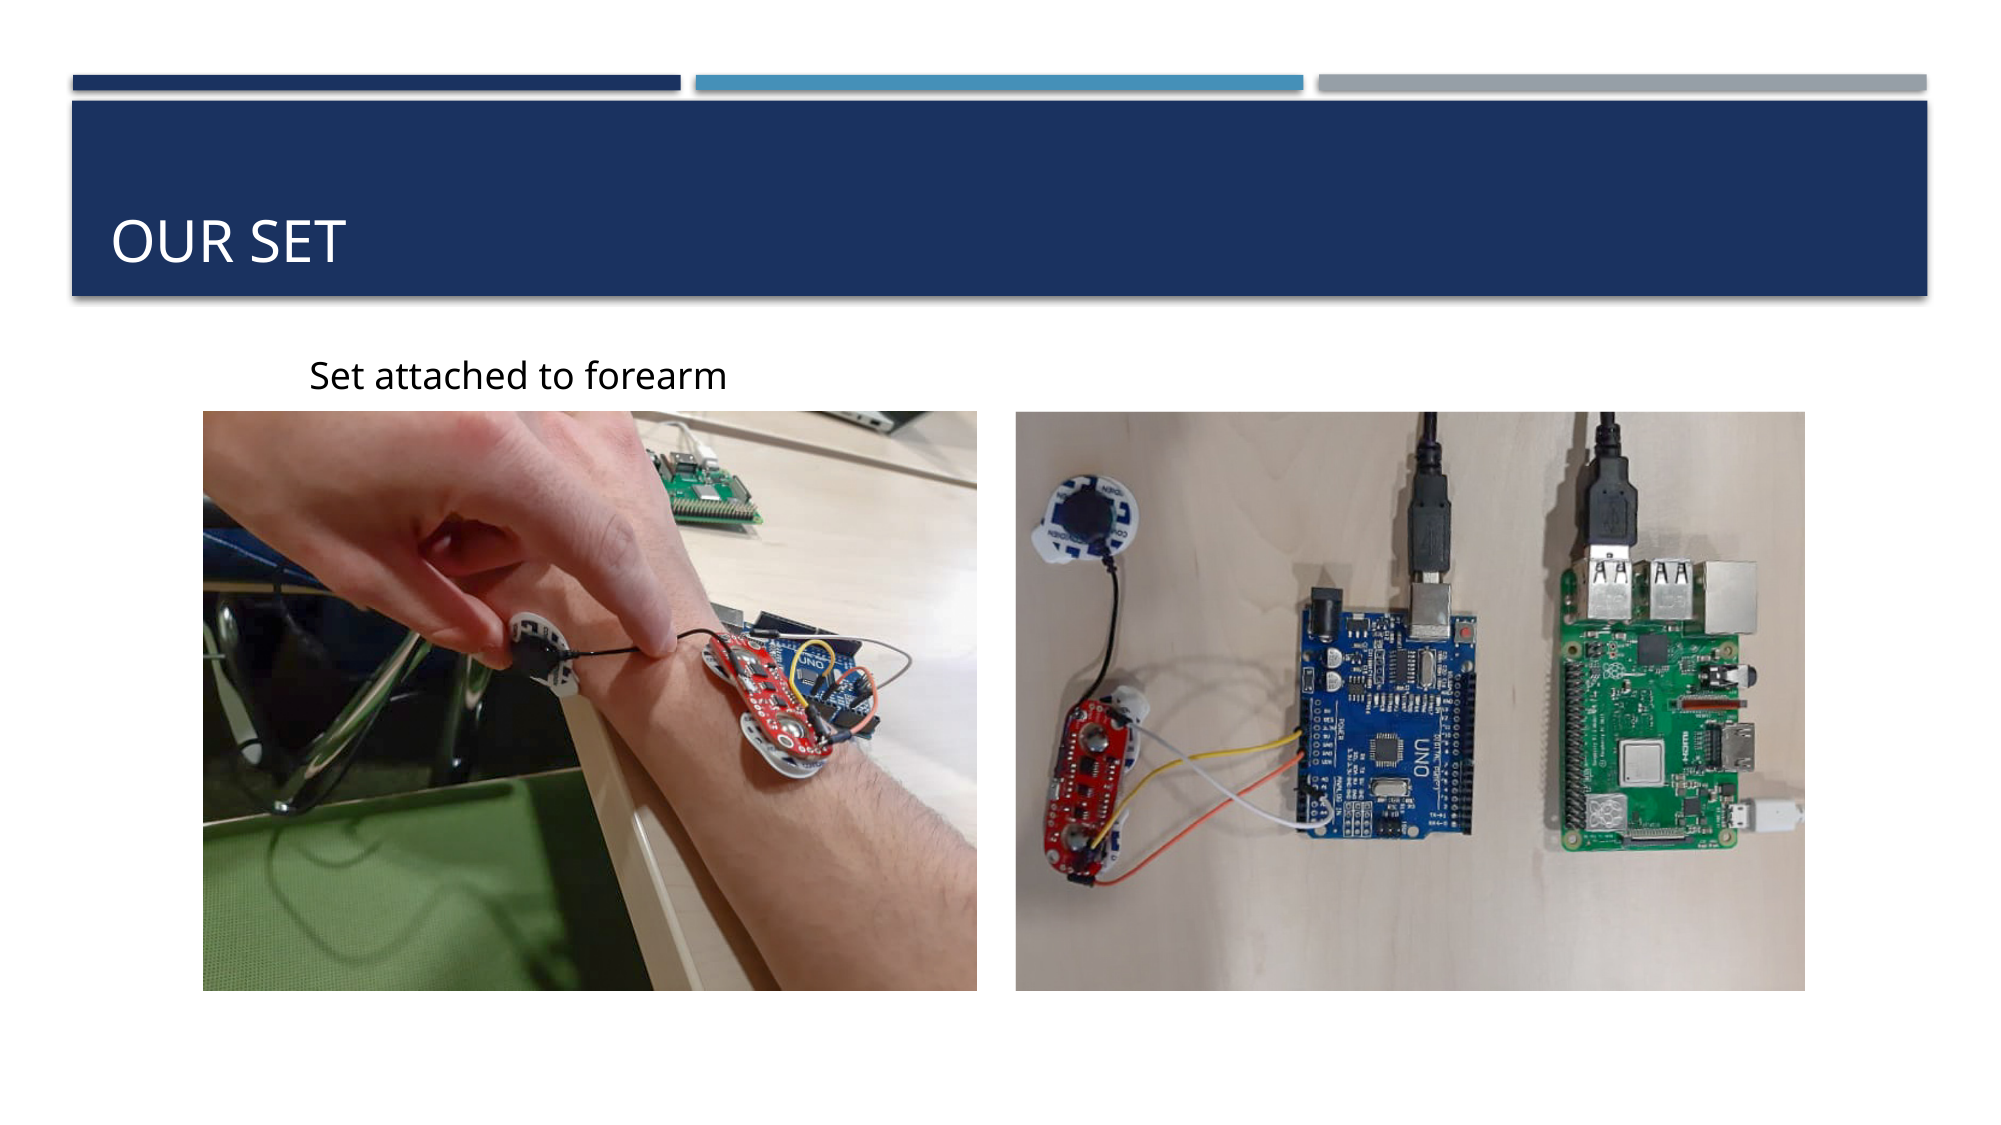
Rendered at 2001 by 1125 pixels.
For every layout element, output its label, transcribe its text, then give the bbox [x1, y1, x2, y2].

picture [202, 411, 977, 991]
title Our set [95, 115, 1905, 282]
picture [1017, 305, 1804, 1097]
text_box Set attached to forearm [294, 344, 743, 405]
